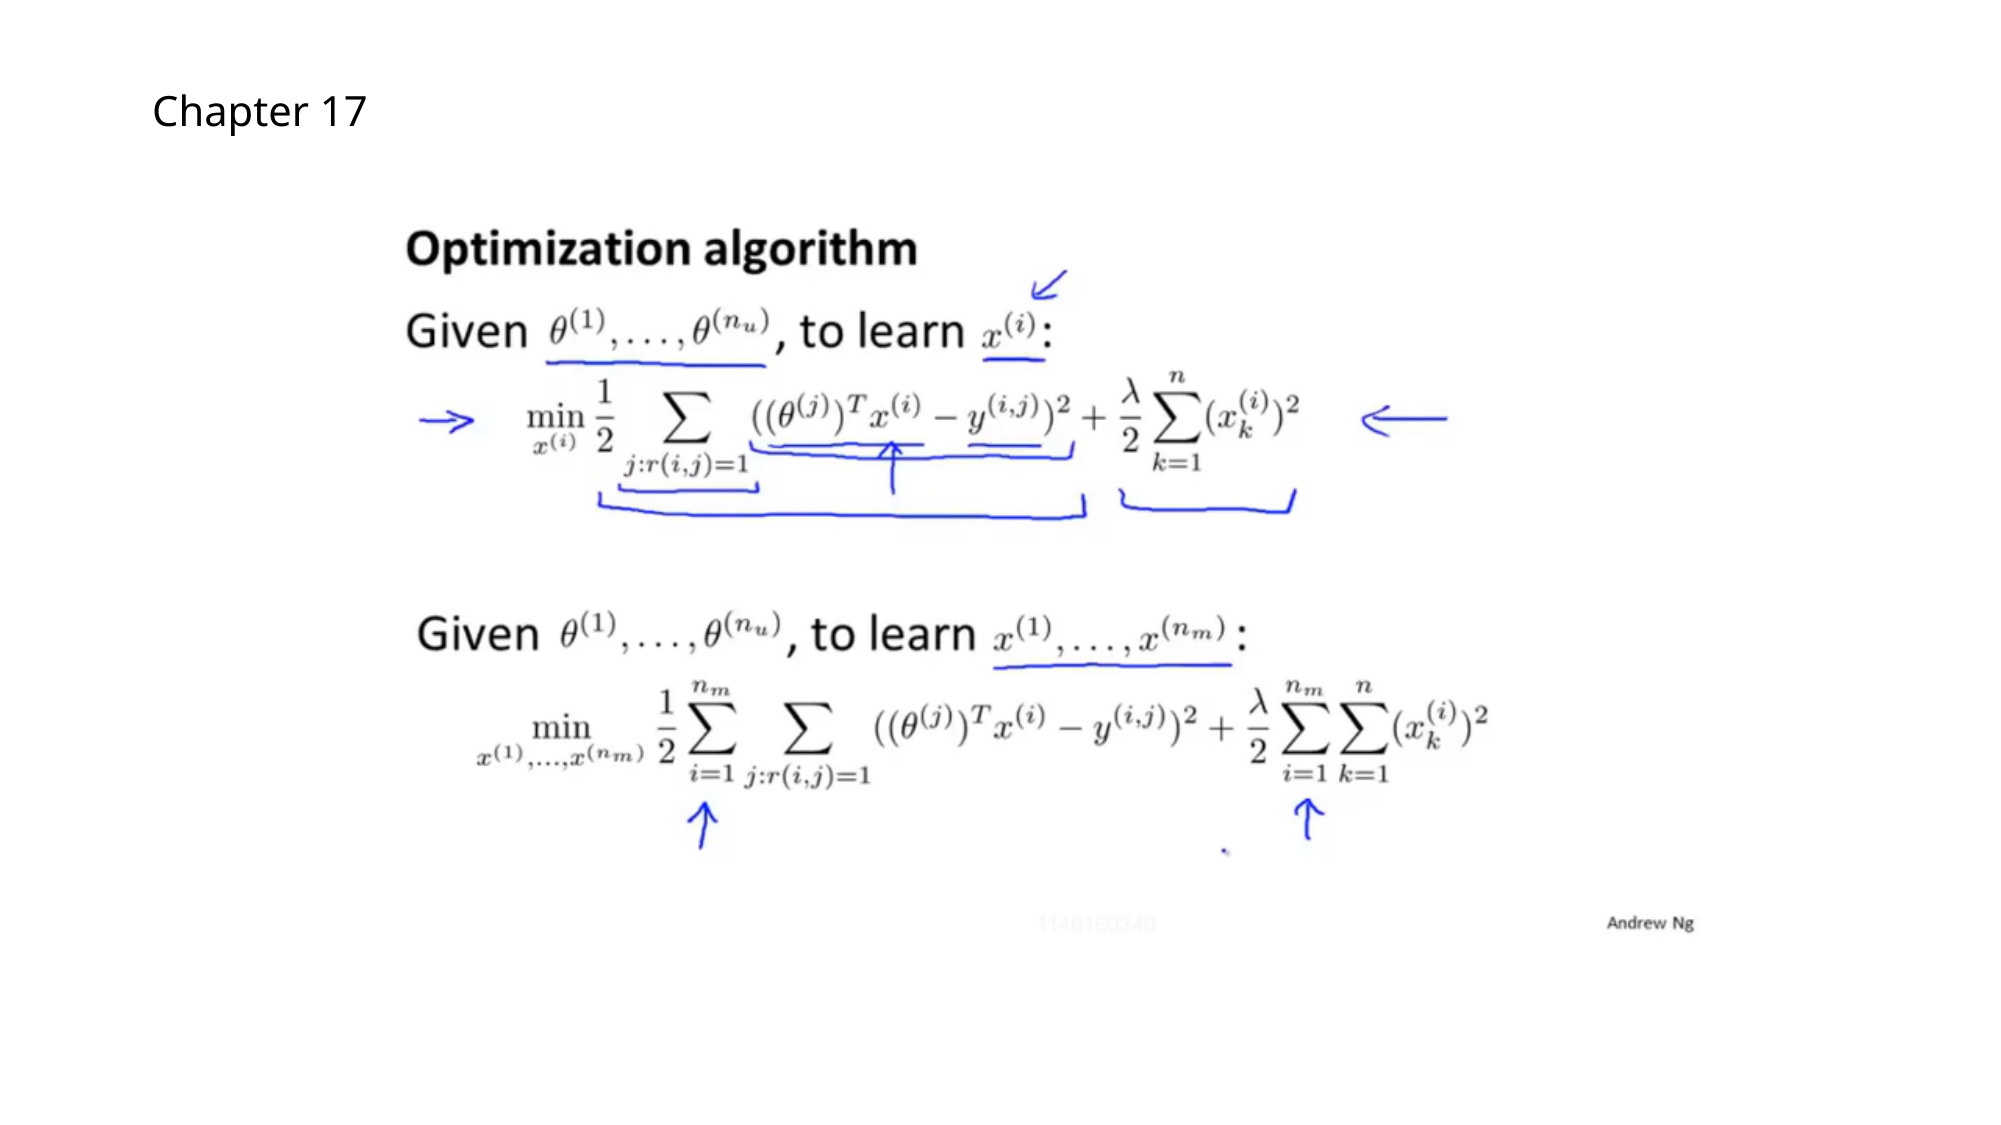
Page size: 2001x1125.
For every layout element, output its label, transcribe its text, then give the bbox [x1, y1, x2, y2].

text_box Chapter 17 [137, 77, 1926, 193]
picture [361, 193, 1702, 943]
